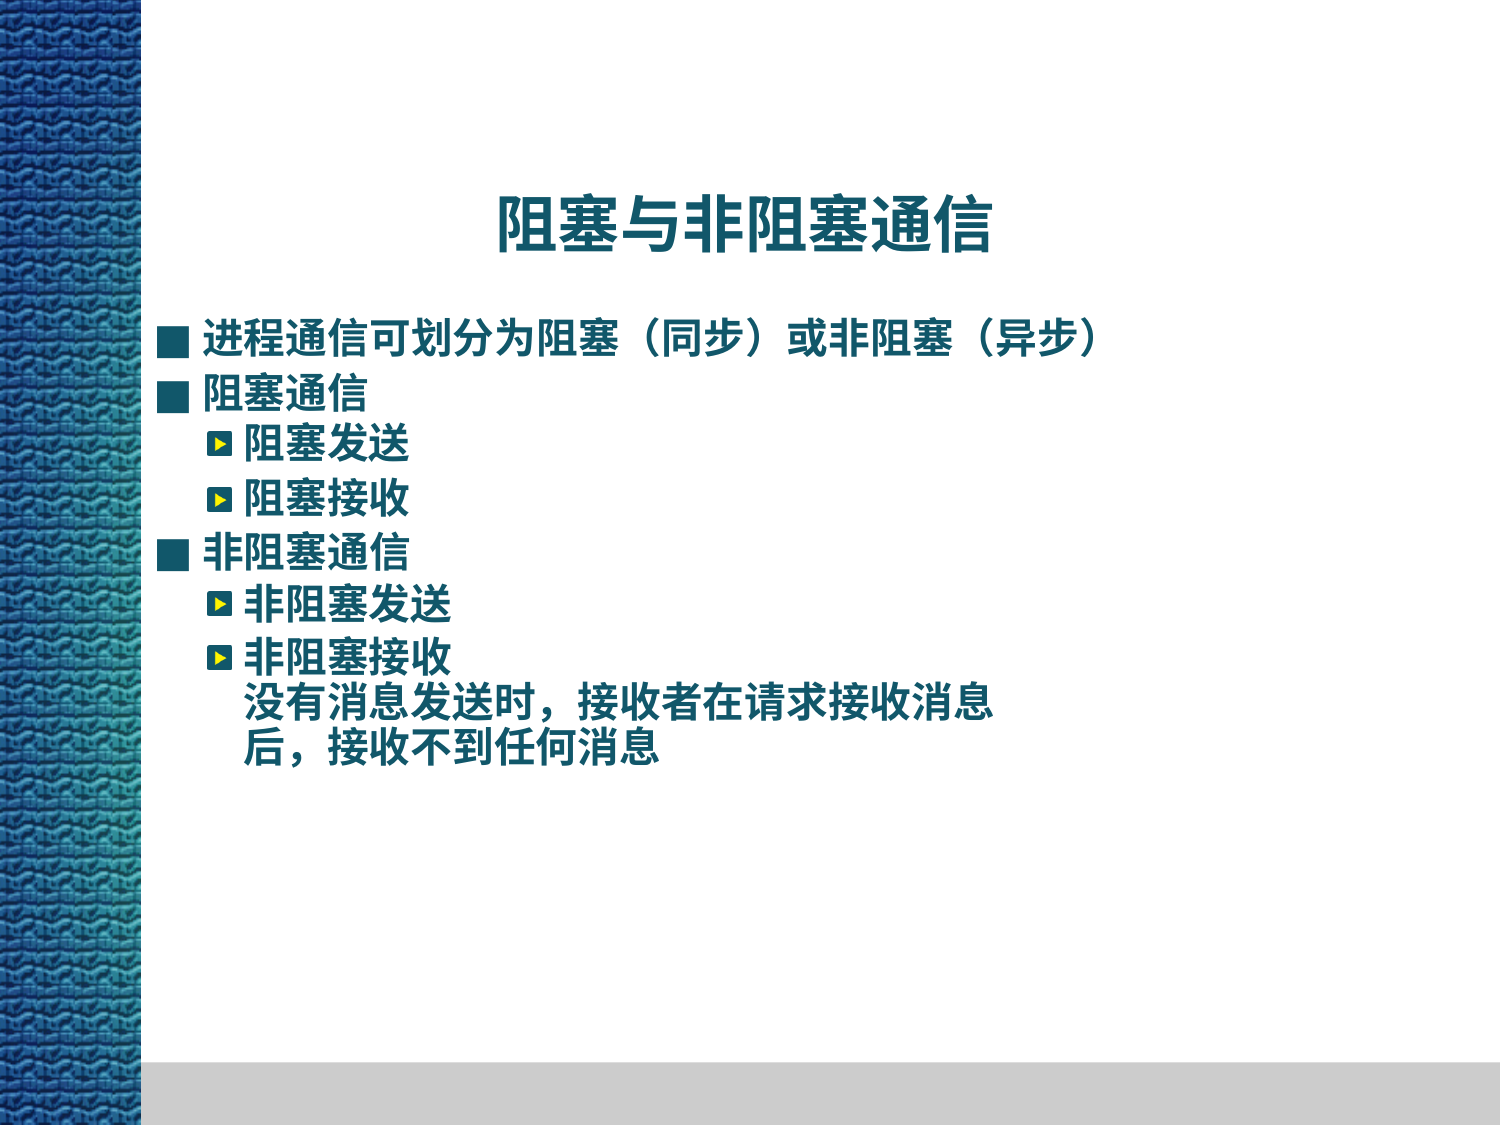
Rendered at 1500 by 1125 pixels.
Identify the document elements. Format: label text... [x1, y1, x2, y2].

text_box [206, 469, 1400, 569]
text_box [206, 575, 1318, 667]
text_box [138, 358, 387, 425]
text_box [206, 629, 1093, 774]
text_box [138, 517, 551, 584]
picture [0, 0, 141, 1125]
text_box 阻塞与非阻塞通信 [70, 177, 1421, 262]
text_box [206, 415, 1235, 469]
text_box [138, 304, 1259, 371]
